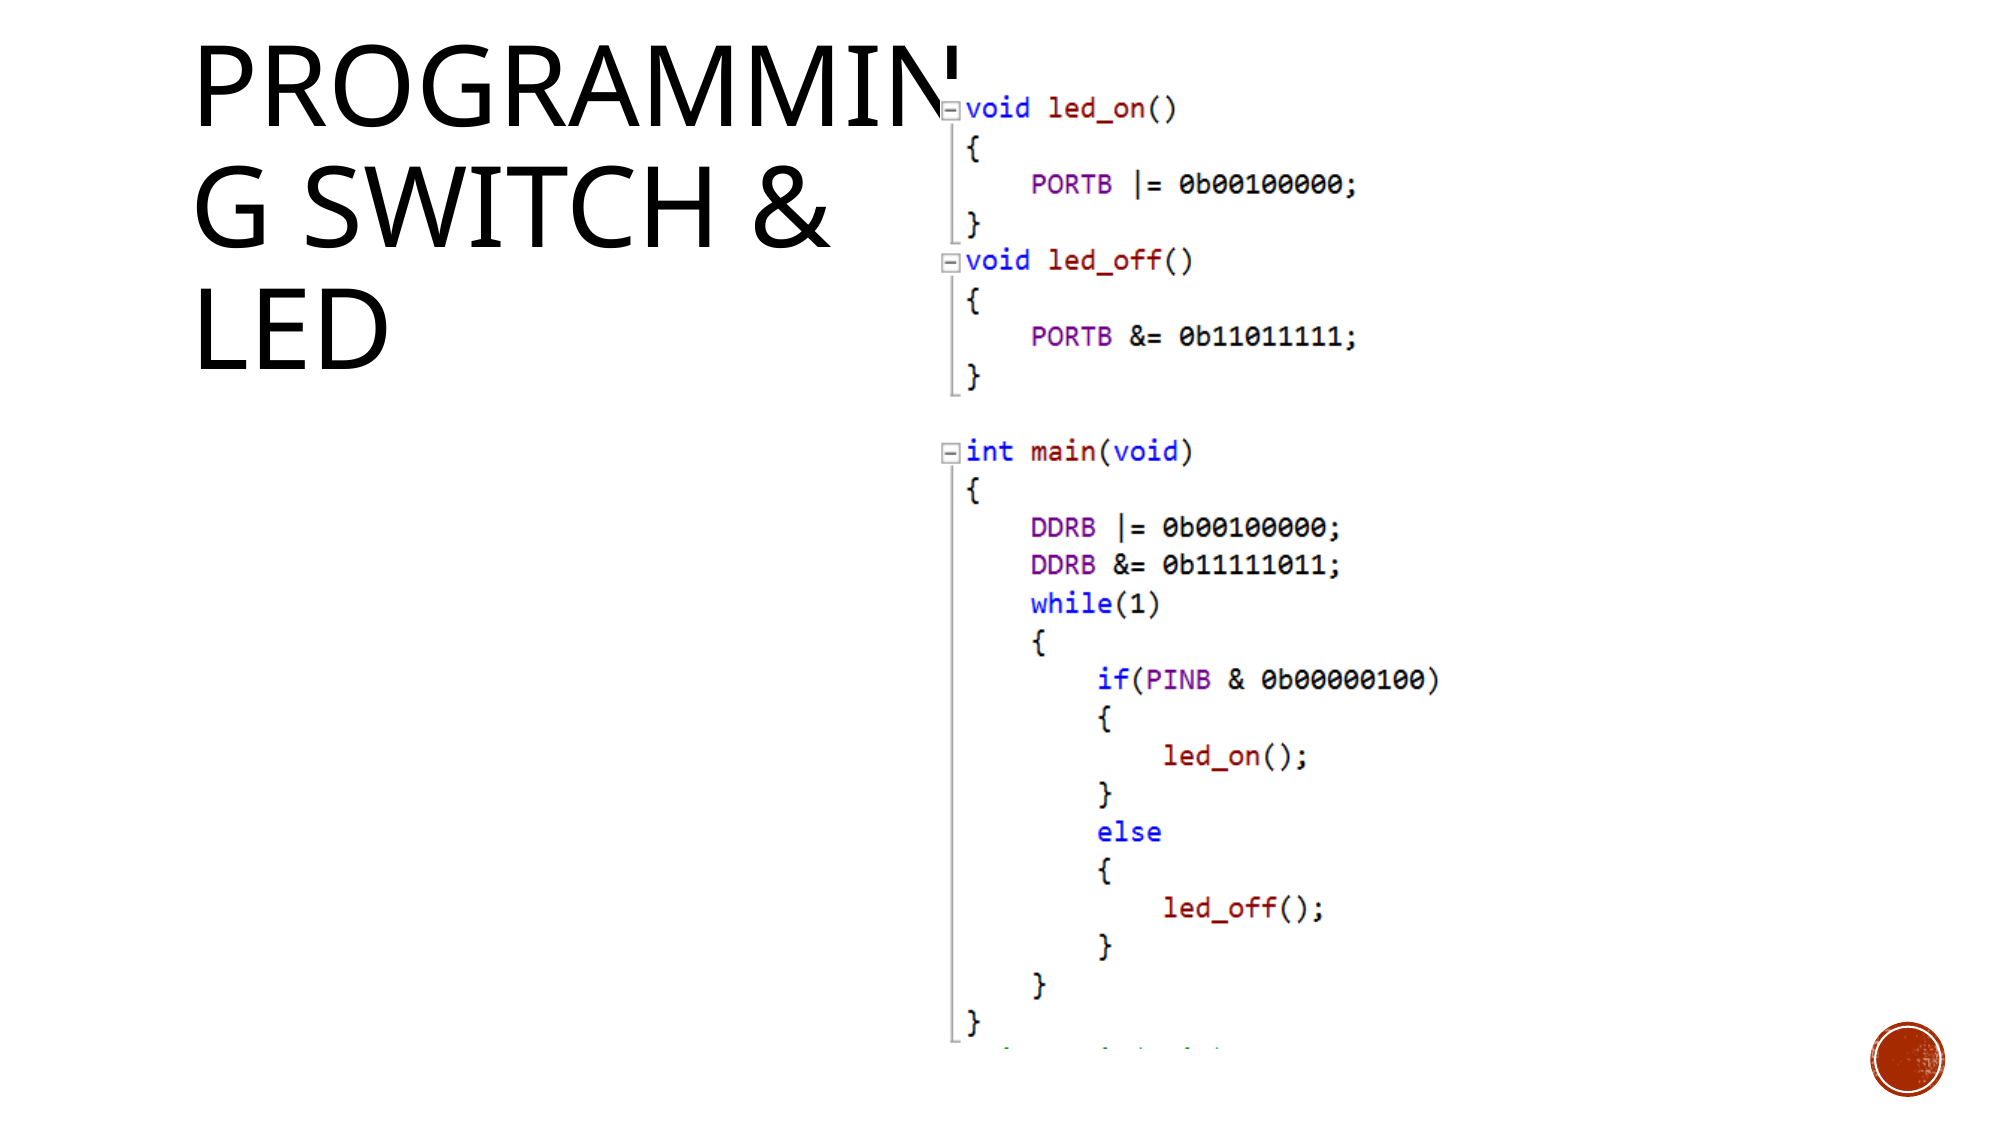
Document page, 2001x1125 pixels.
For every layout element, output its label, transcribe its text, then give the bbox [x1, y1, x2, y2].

title Programming switch & LED [175, 79, 940, 344]
picture [940, 79, 1684, 1049]
